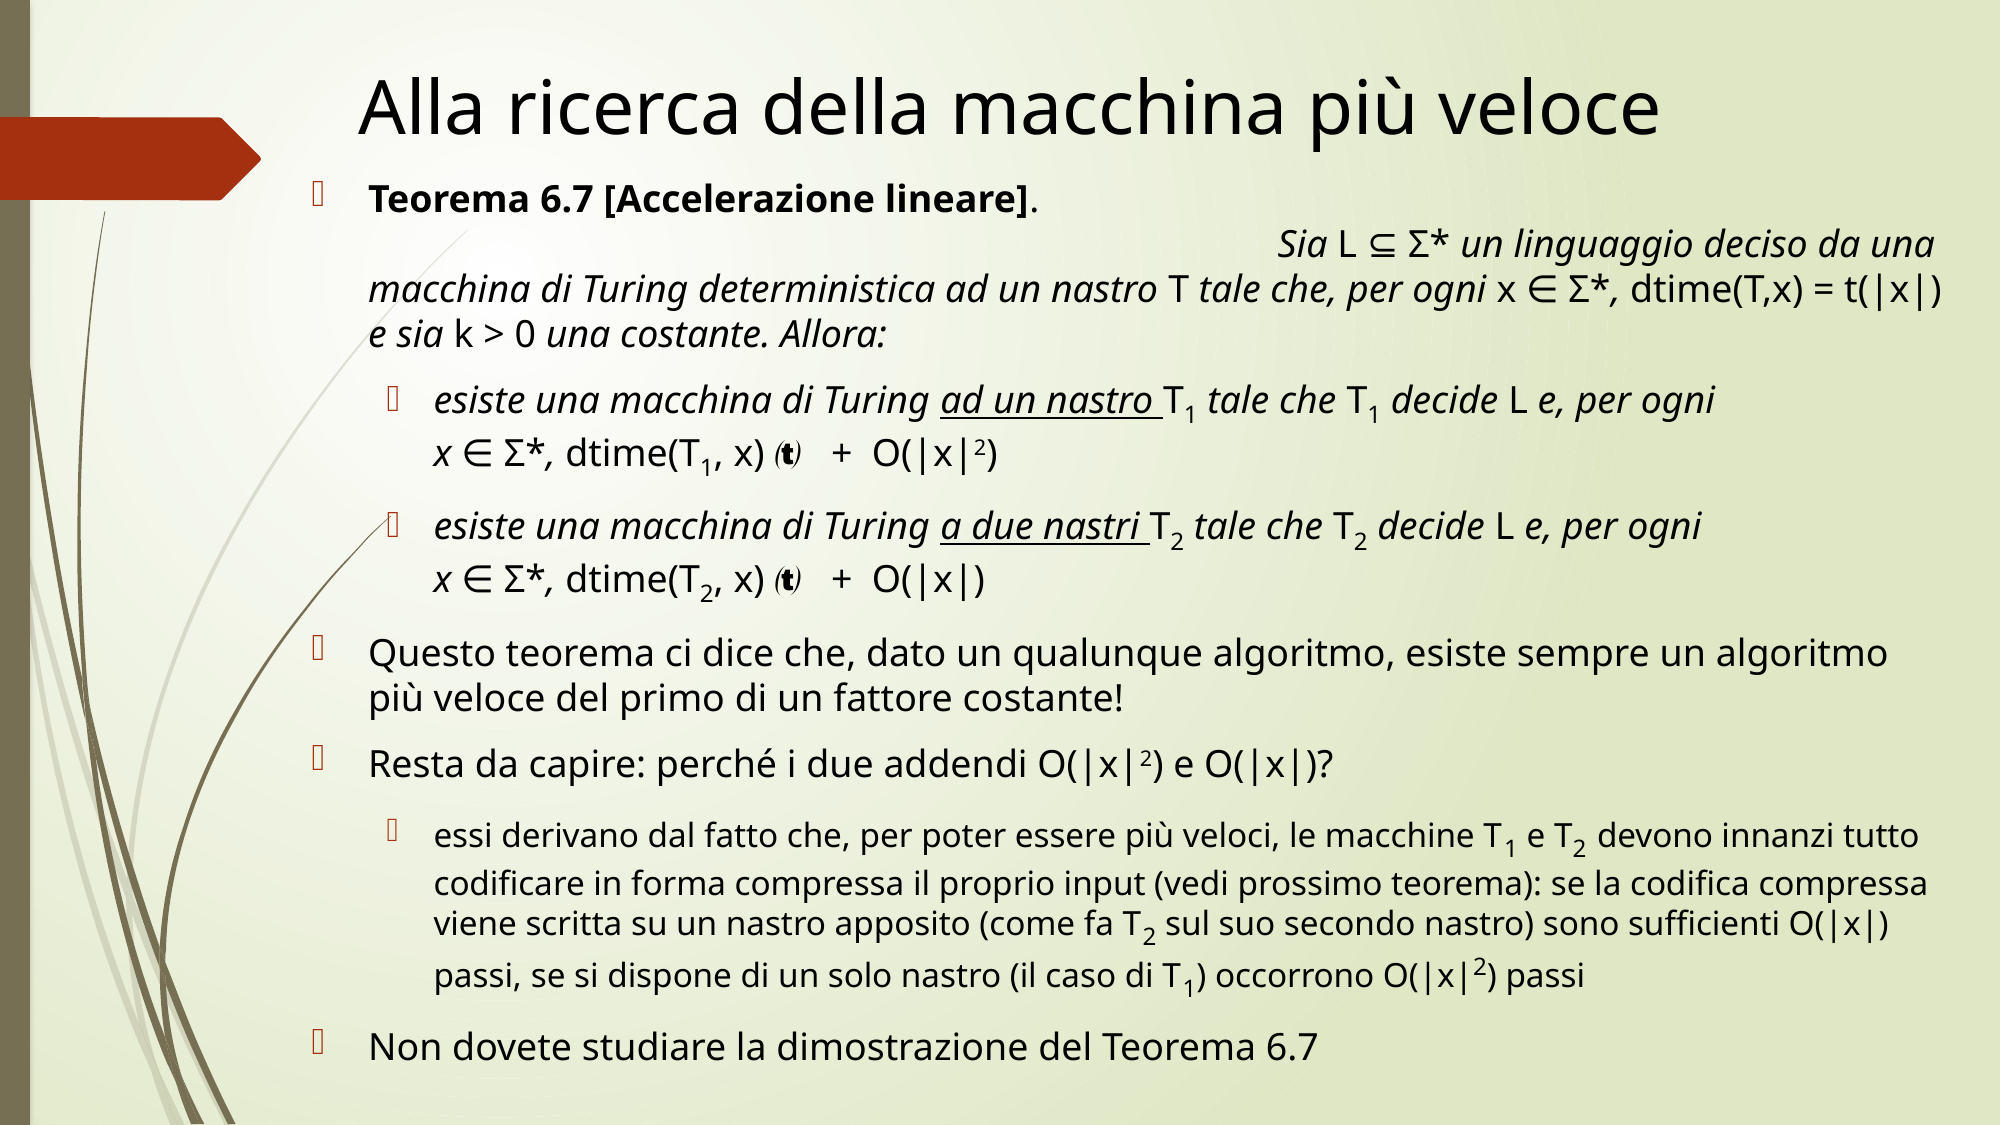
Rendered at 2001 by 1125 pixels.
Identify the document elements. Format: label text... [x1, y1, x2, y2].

title Alla ricerca della macchina più veloce [343, 51, 1806, 184]
